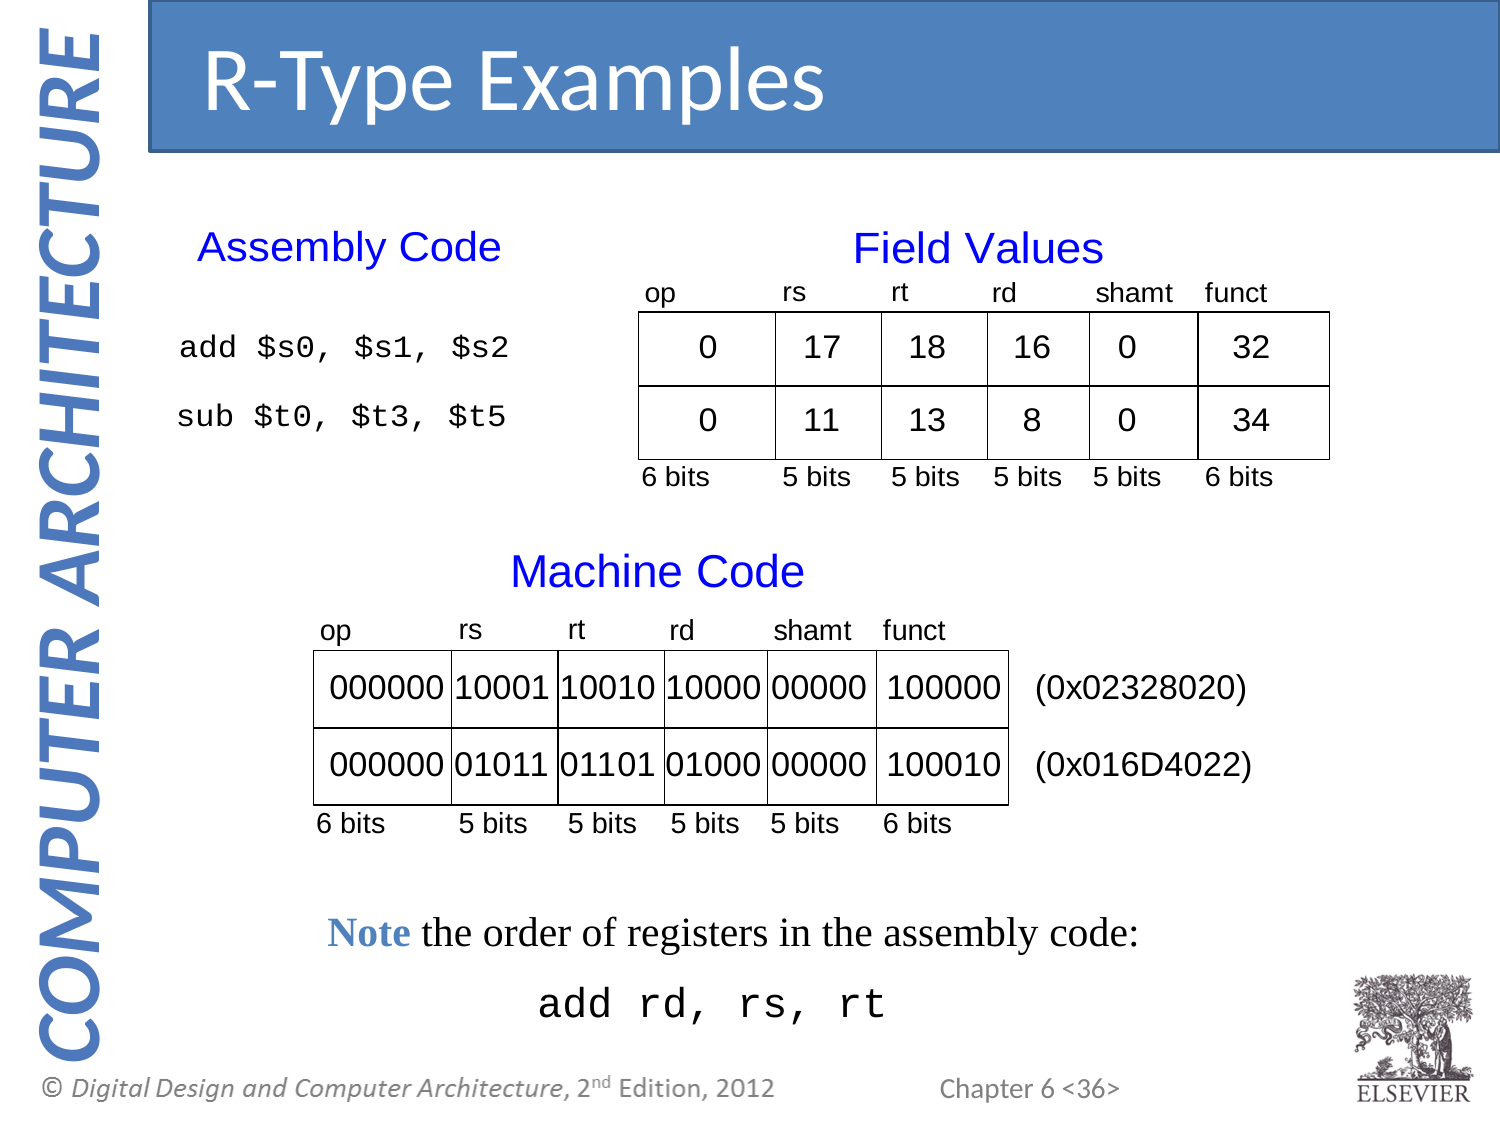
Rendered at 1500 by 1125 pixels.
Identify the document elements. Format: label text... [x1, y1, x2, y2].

text_box [87, 174, 1413, 1025]
text_box R-Type Examples [187, 11, 1488, 136]
picture [0, 0, 1500, 1125]
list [612, 211, 1338, 515]
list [148, 211, 611, 453]
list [287, 531, 1288, 863]
text_box Note the order of registers in the assembly code: add rd, rs, rt [312, 897, 1200, 1033]
